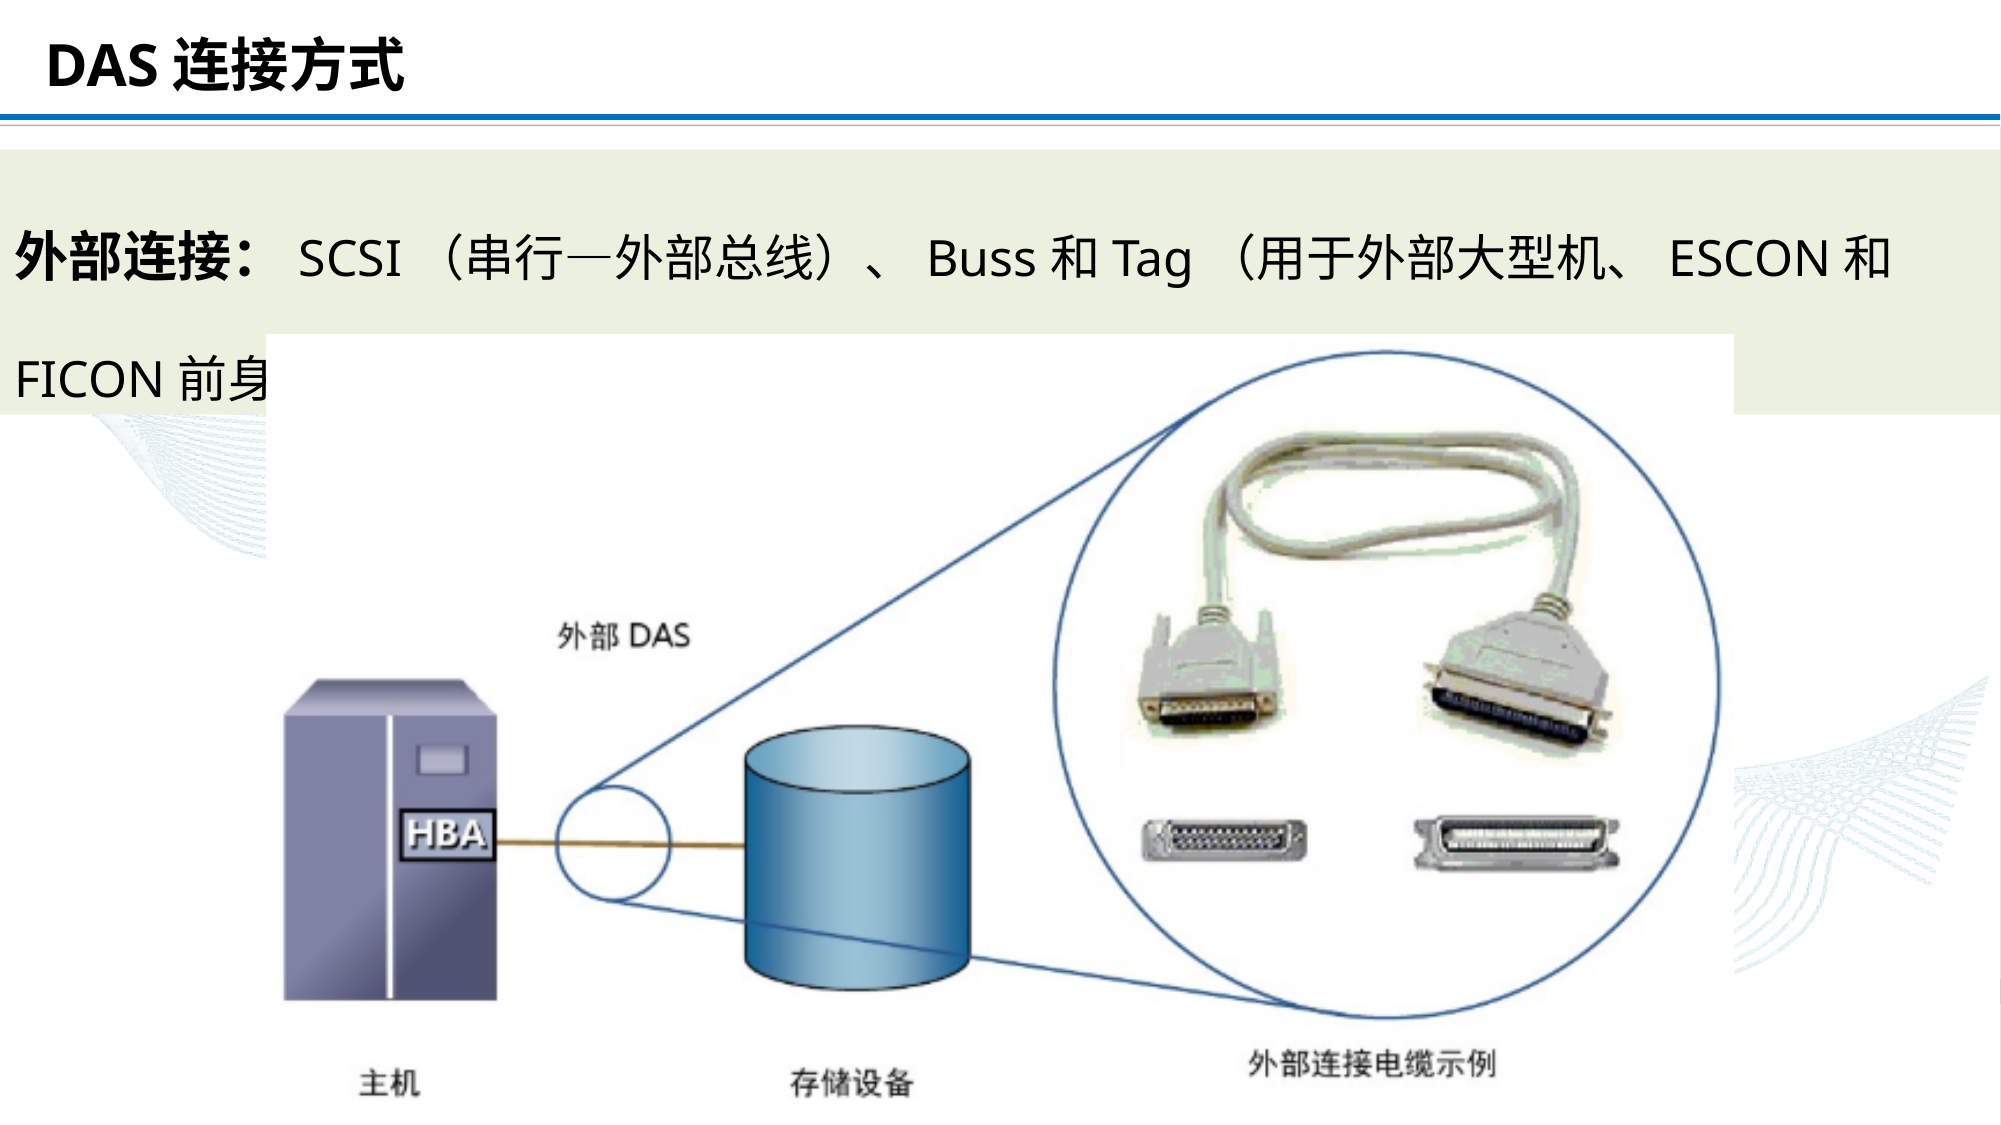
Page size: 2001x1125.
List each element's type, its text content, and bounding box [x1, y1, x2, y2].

picture [266, 334, 1734, 1110]
picture [0, 120, 61, 126]
picture [0, 0, 2001, 114]
picture [422, 120, 2001, 126]
title DAS连接方式 [29, 28, 1755, 118]
text_box 外部连接：SCSI（串行—外部总线）、Buss和Tag（用于外部大型机、ESCON和FICON前身） [0, 149, 2000, 415]
